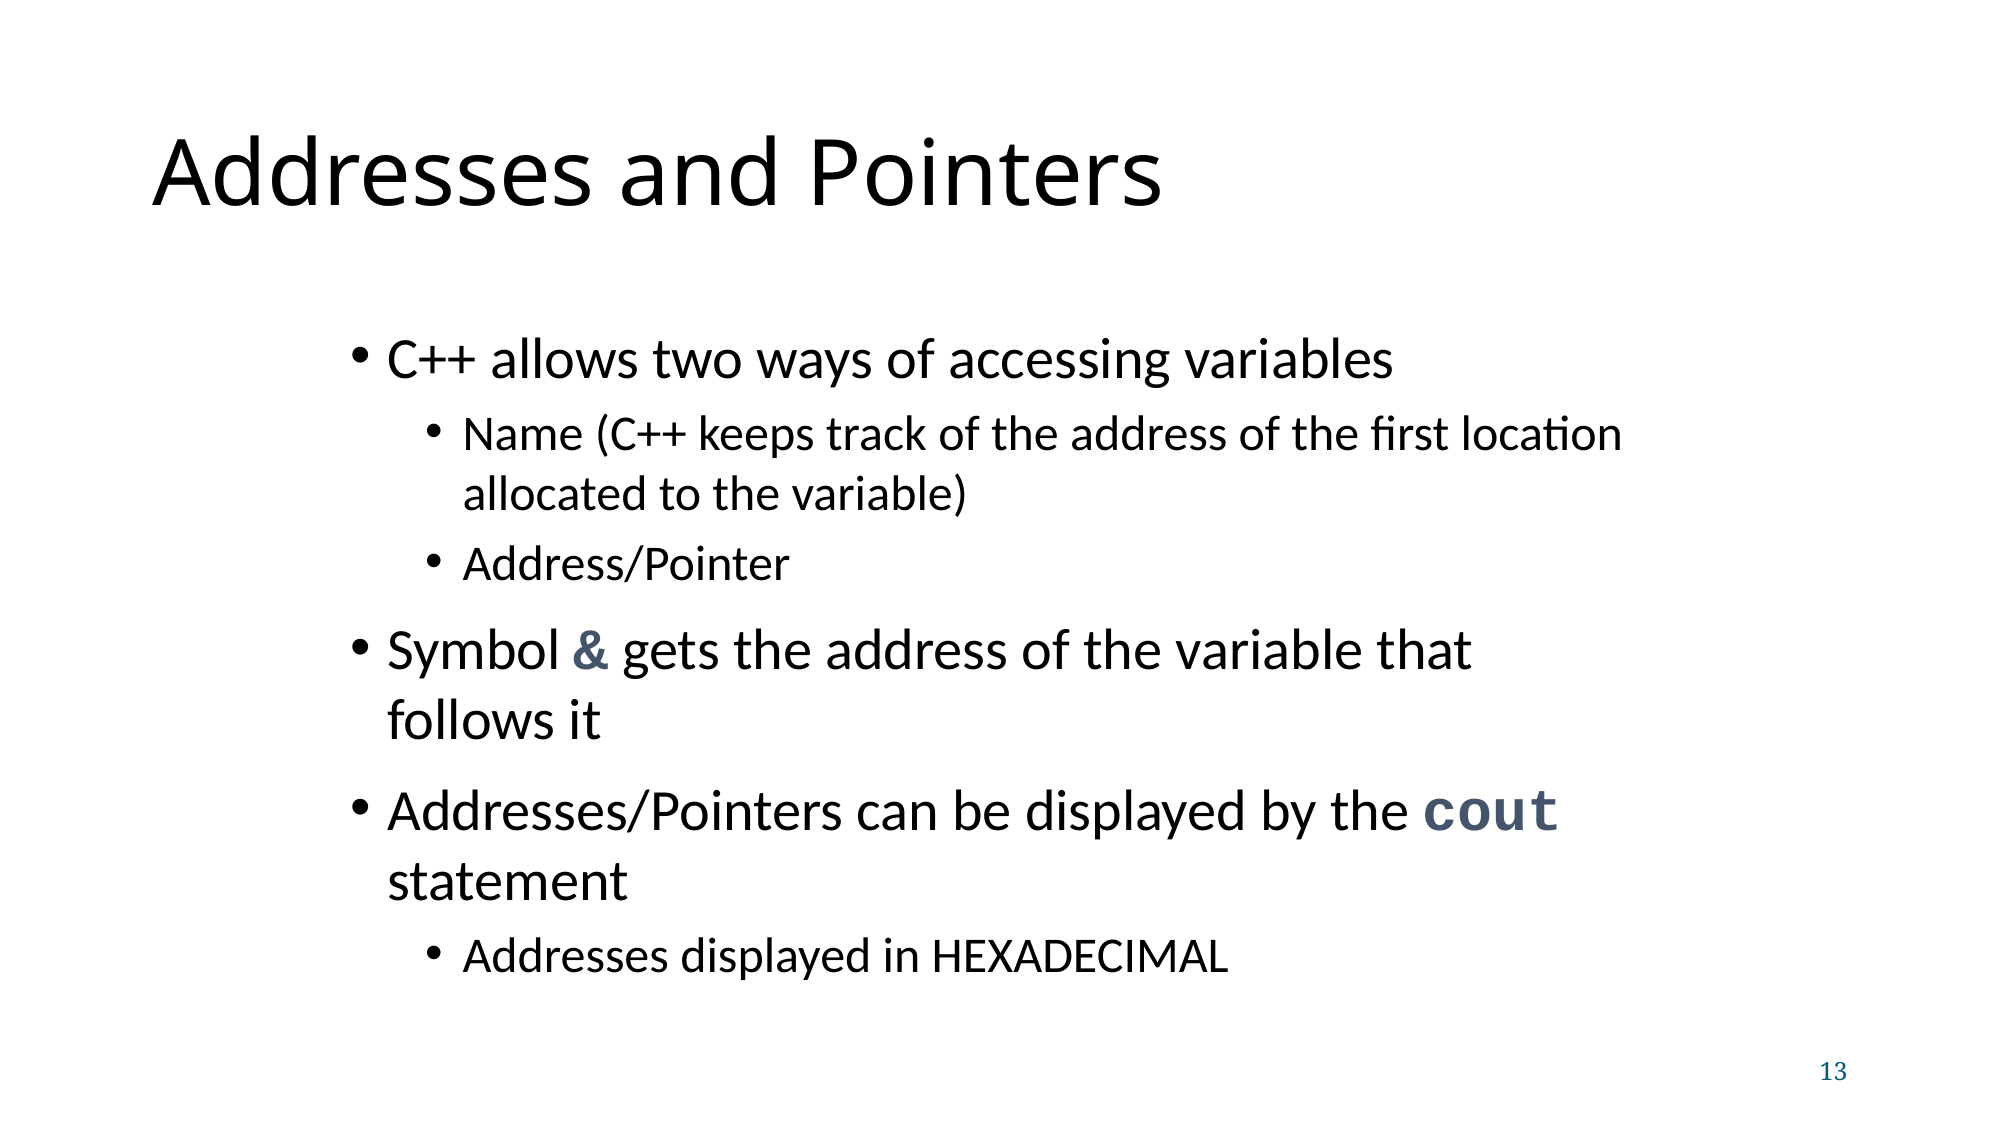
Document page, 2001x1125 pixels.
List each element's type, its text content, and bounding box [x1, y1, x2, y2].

text_box <number> [1412, 1042, 1863, 1103]
text_box C++ allows two ways of accessing variables Name (C++ keeps track of the address of the first location allocated to the variable) Address/Pointer Symbol & gets the address of the variable that follows it Addresses/Pointers can be displayed by the cout statement Addresses displayed in HEXADECIMAL [349, 312, 1650, 1038]
text_box Addresses and Pointers [137, 59, 1863, 278]
